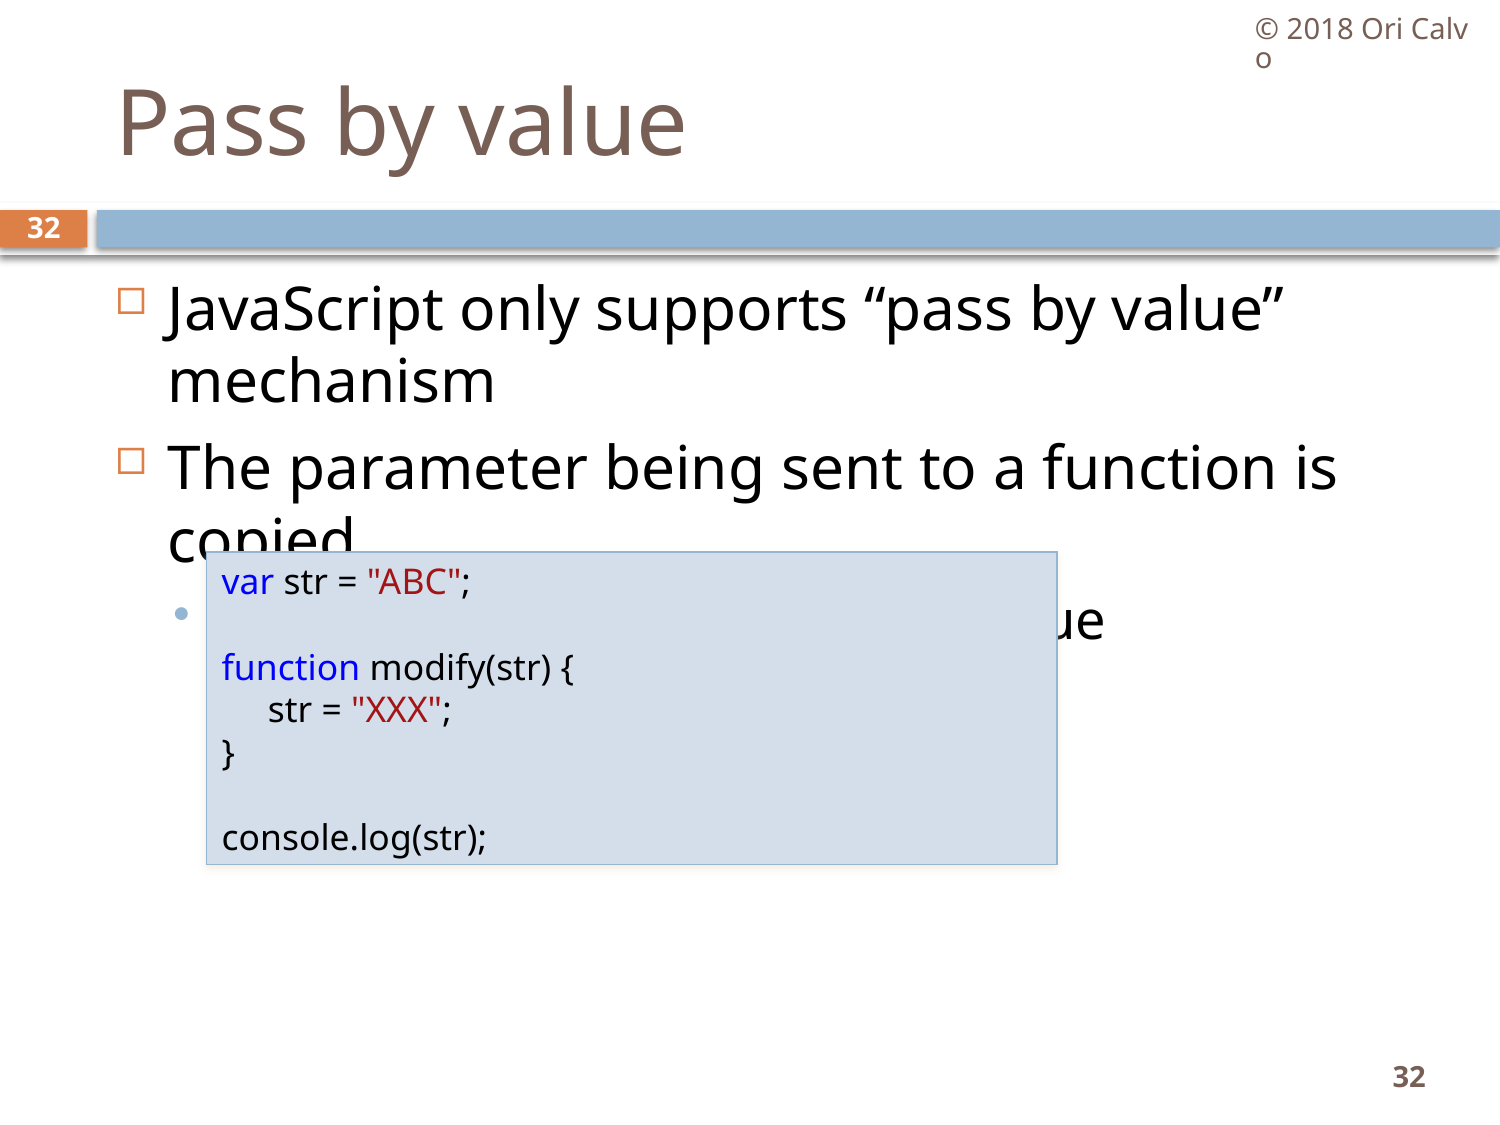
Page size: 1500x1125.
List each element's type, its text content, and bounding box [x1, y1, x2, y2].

text_box (function ($) { $.ajax({ url: "www.google.com", type: "GET", }); })(jQuery); [203, 555, 1060, 871]
list JavaScript only supports “pass by value” mechanism The parameter being sent to a function is copied Whether it is a reference or a value [100, 262, 1438, 1000]
slide_number 32 [0, 208, 88, 249]
text_box var str = "ABC"; function modify(str) { str = "XXX"; } console.log(str); [206, 552, 1058, 865]
title Pass by value [100, 37, 1438, 200]
footer © 2018 Ori Calvo [1240, 0, 1500, 60]
